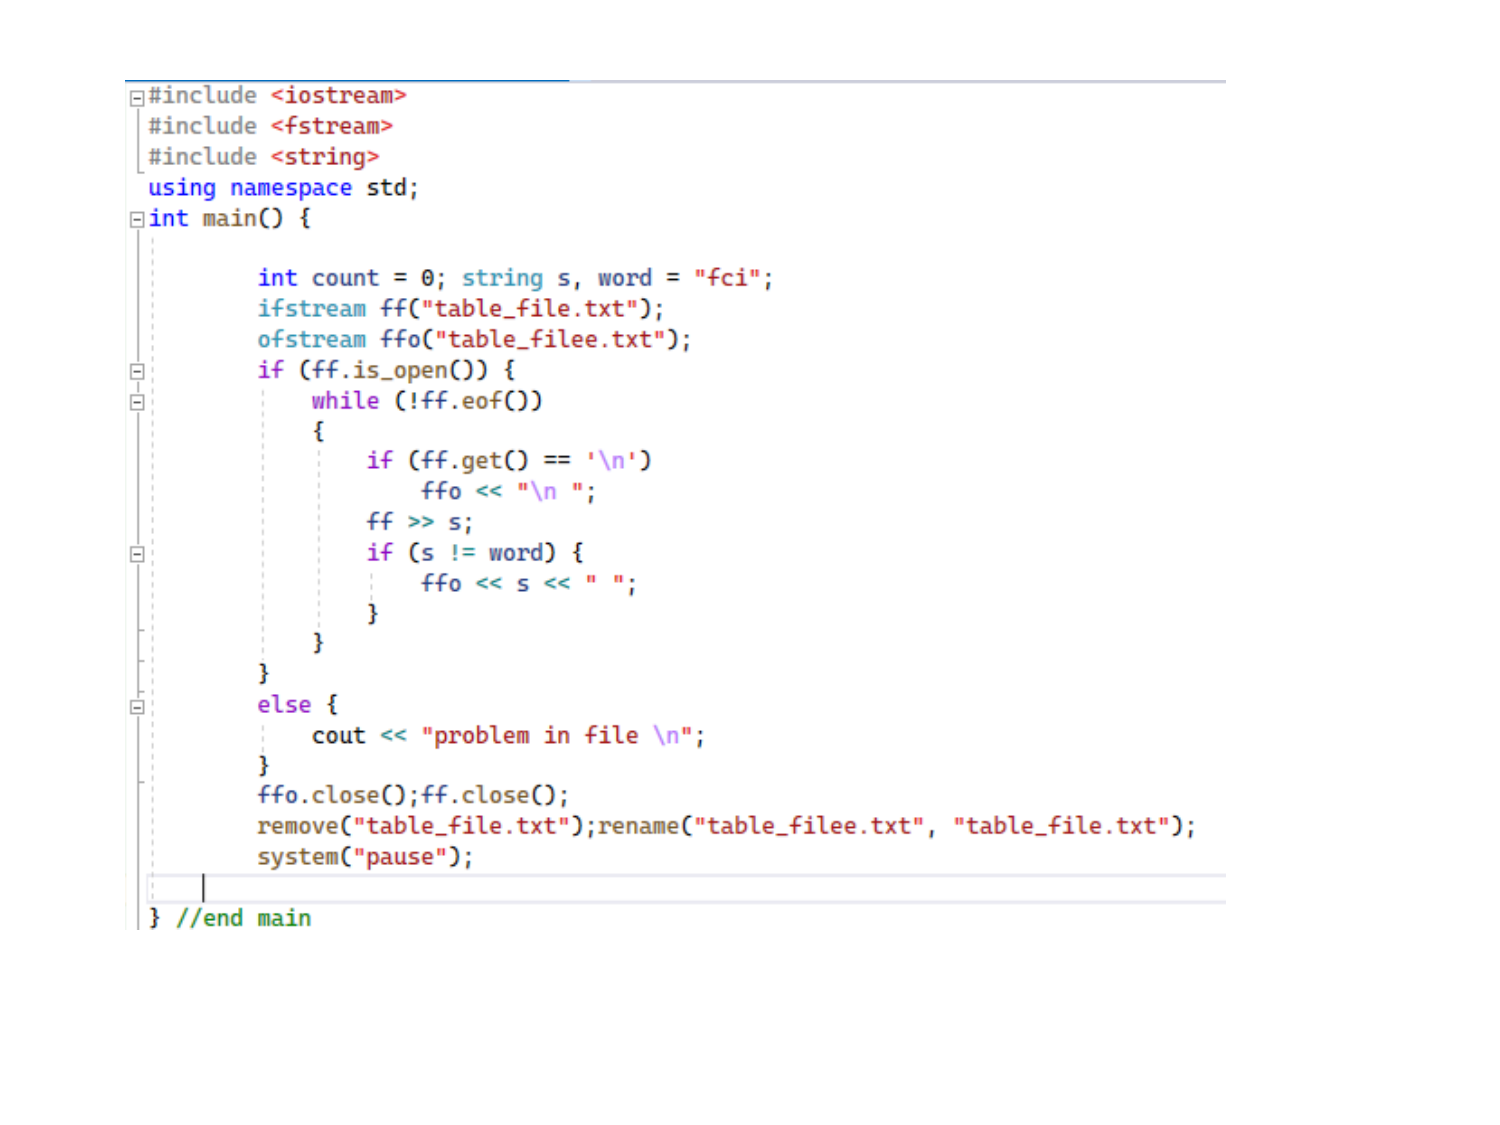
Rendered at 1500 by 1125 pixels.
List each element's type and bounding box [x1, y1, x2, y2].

picture [124, 79, 1226, 930]
